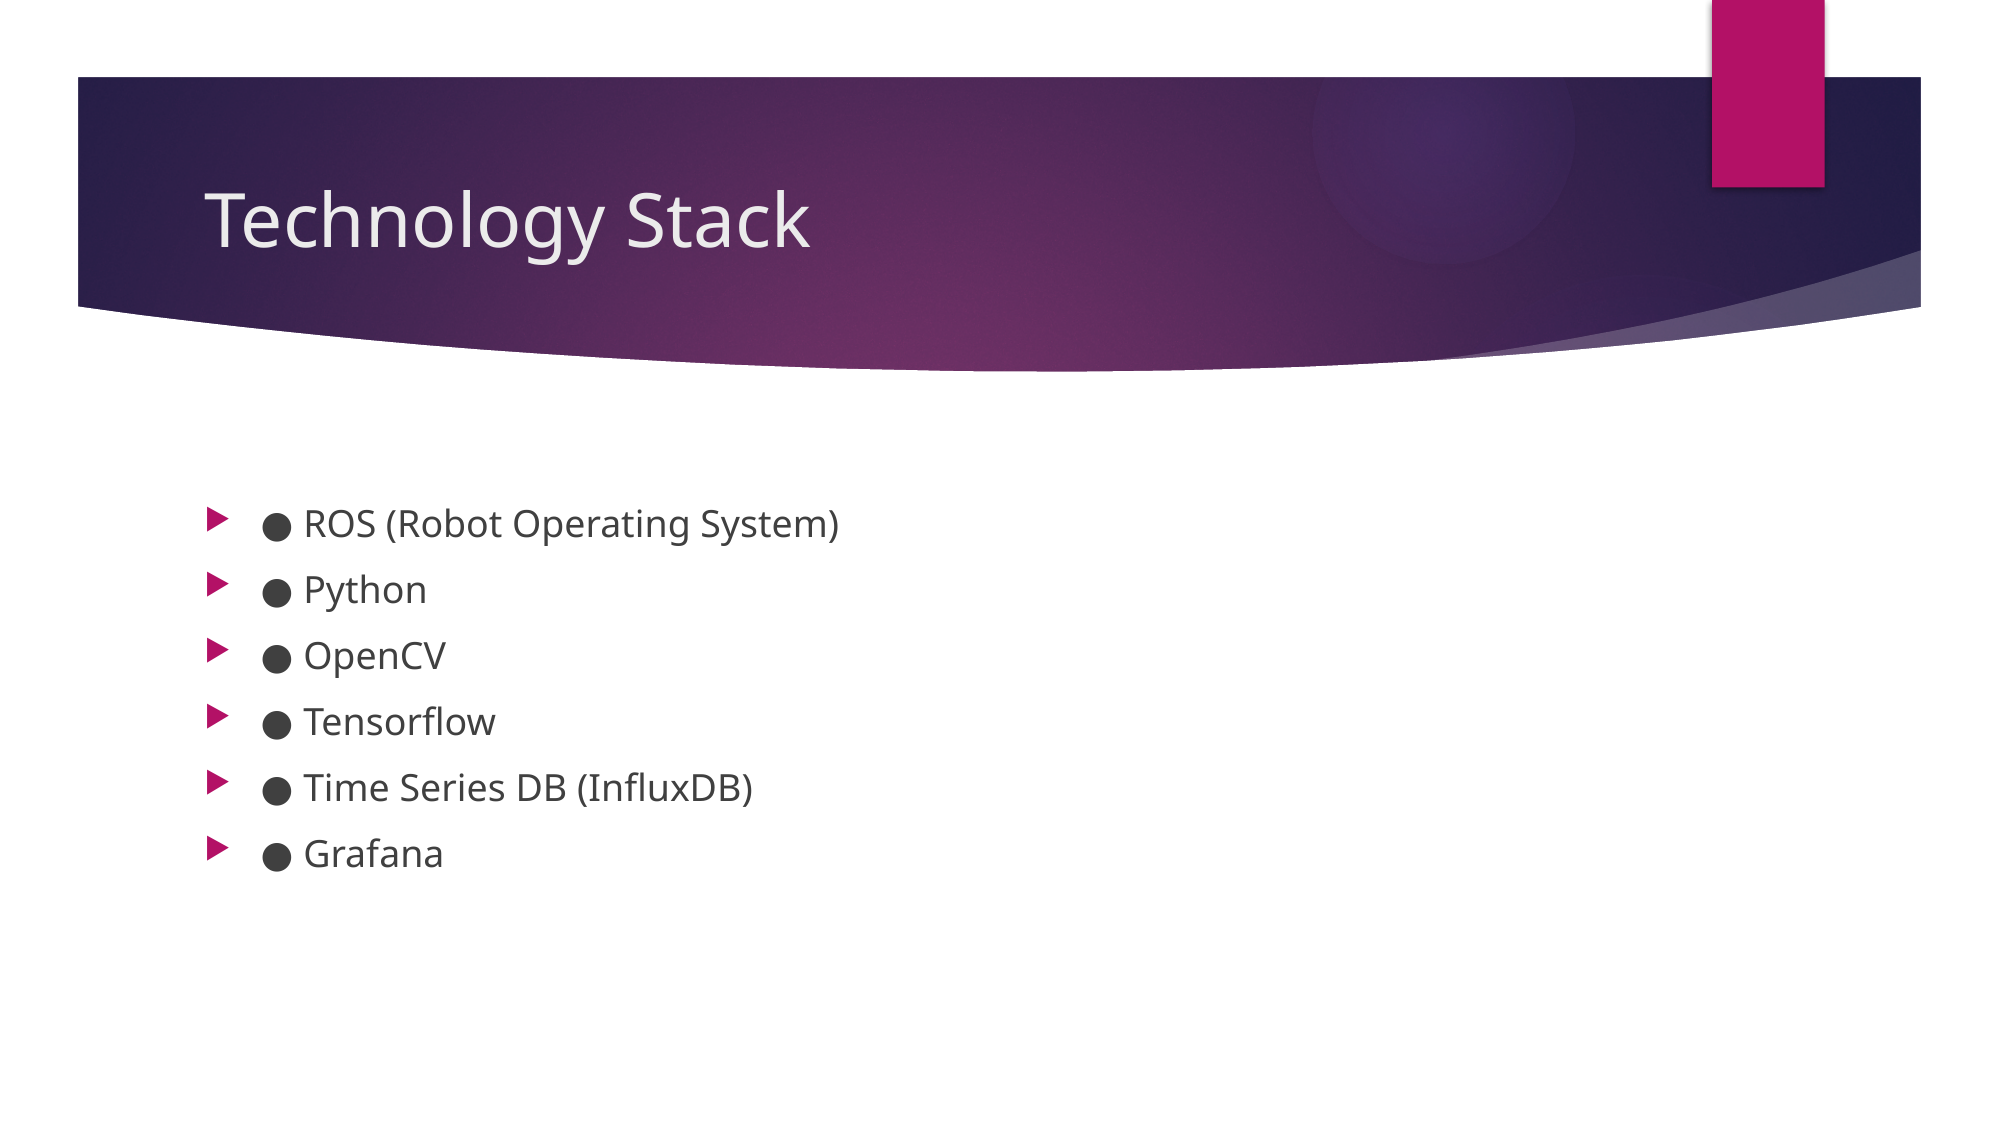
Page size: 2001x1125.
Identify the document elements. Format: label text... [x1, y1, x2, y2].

title Technology Stack [189, 159, 1627, 276]
list ● ROS (Robot Operating System) ● Python ● OpenCV ● Tensorflow ● Time Series DB (InfluxDB) ● Grafana [189, 427, 1638, 988]
